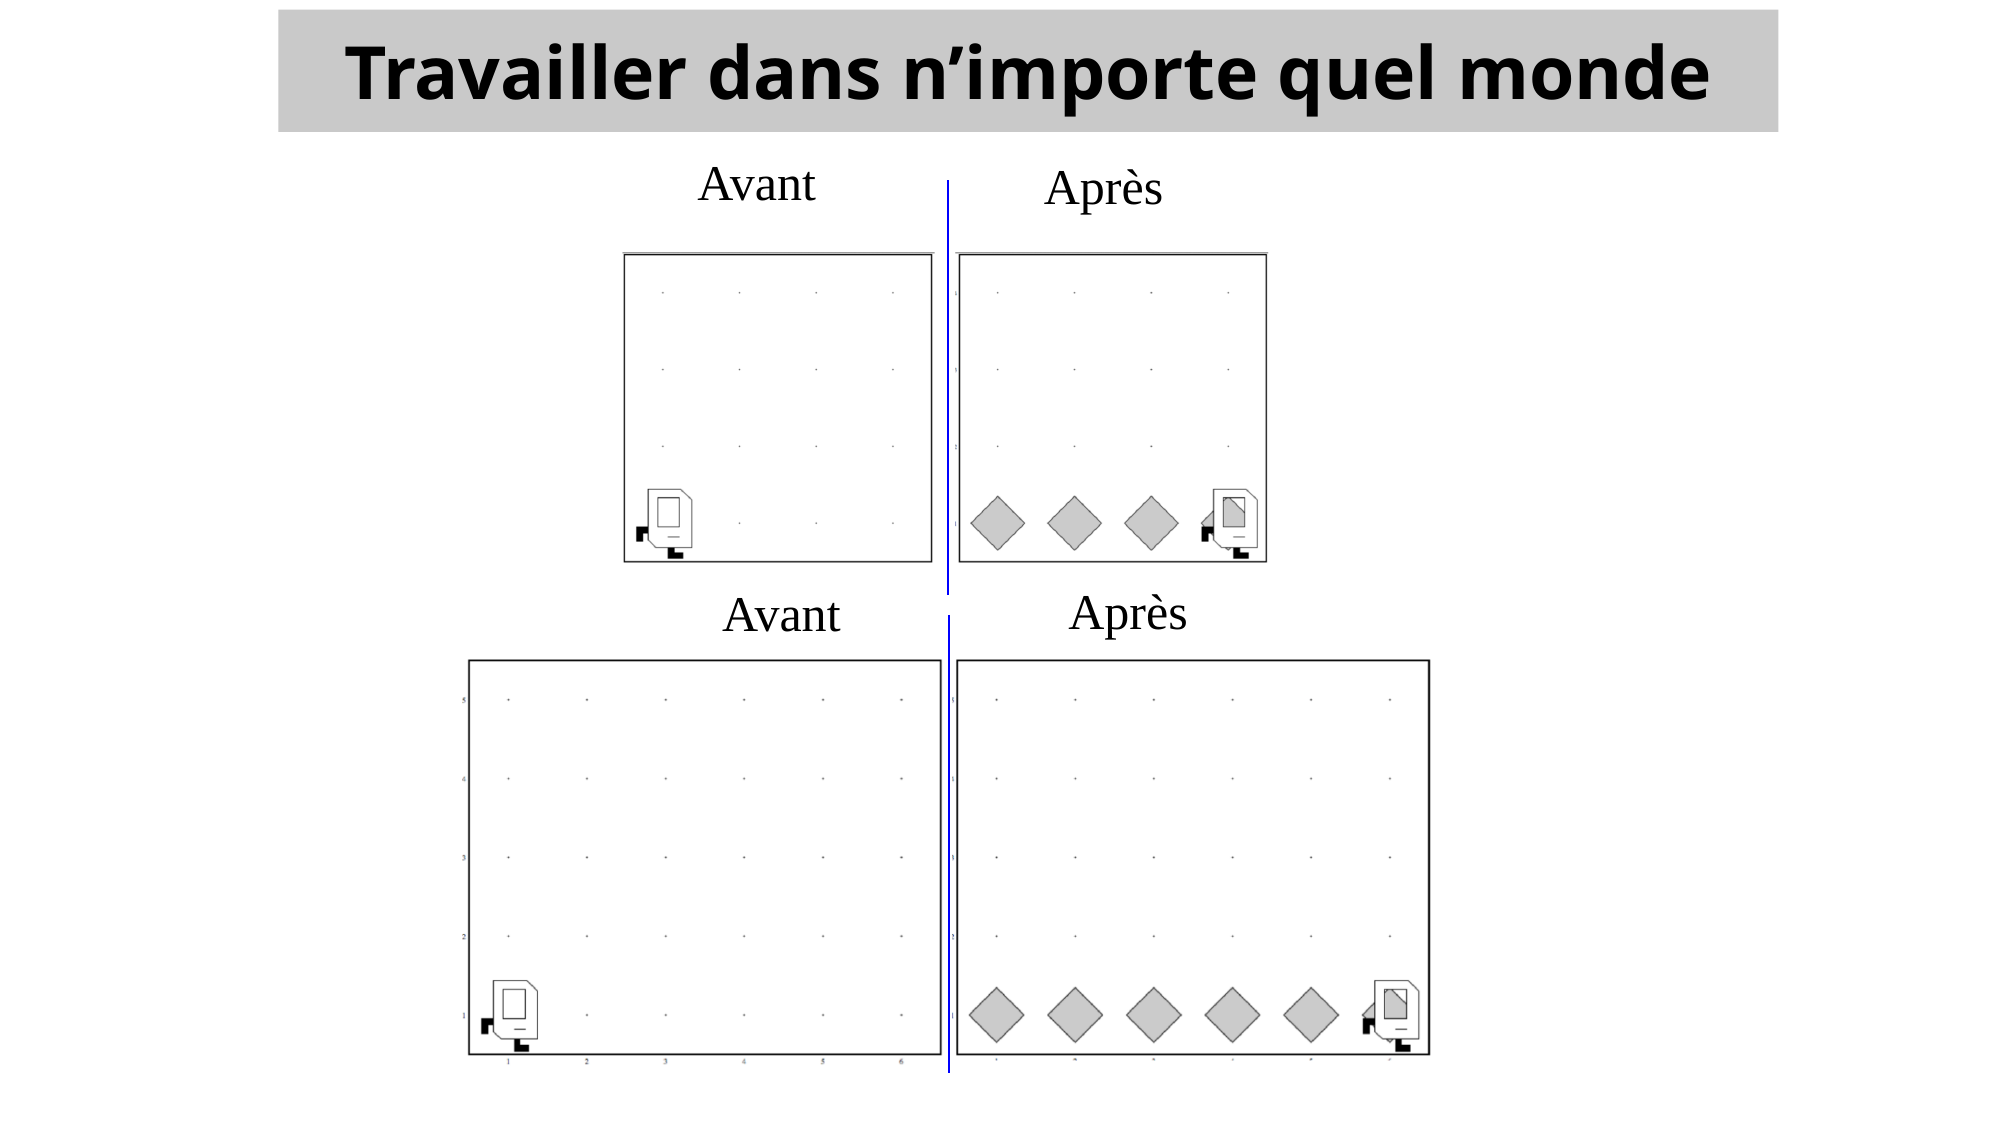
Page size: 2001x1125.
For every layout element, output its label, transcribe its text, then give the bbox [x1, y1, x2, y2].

text_box Avant [682, 142, 831, 218]
text_box Après [1053, 574, 1203, 641]
text_box Avant [707, 574, 856, 641]
picture [948, 240, 1275, 574]
text_box Après [1029, 147, 1179, 223]
picture [449, 641, 948, 1074]
text_box Travailler dans n’importe quel monde [277, 8, 1780, 133]
picture [600, 240, 947, 574]
picture [949, 641, 1462, 1074]
